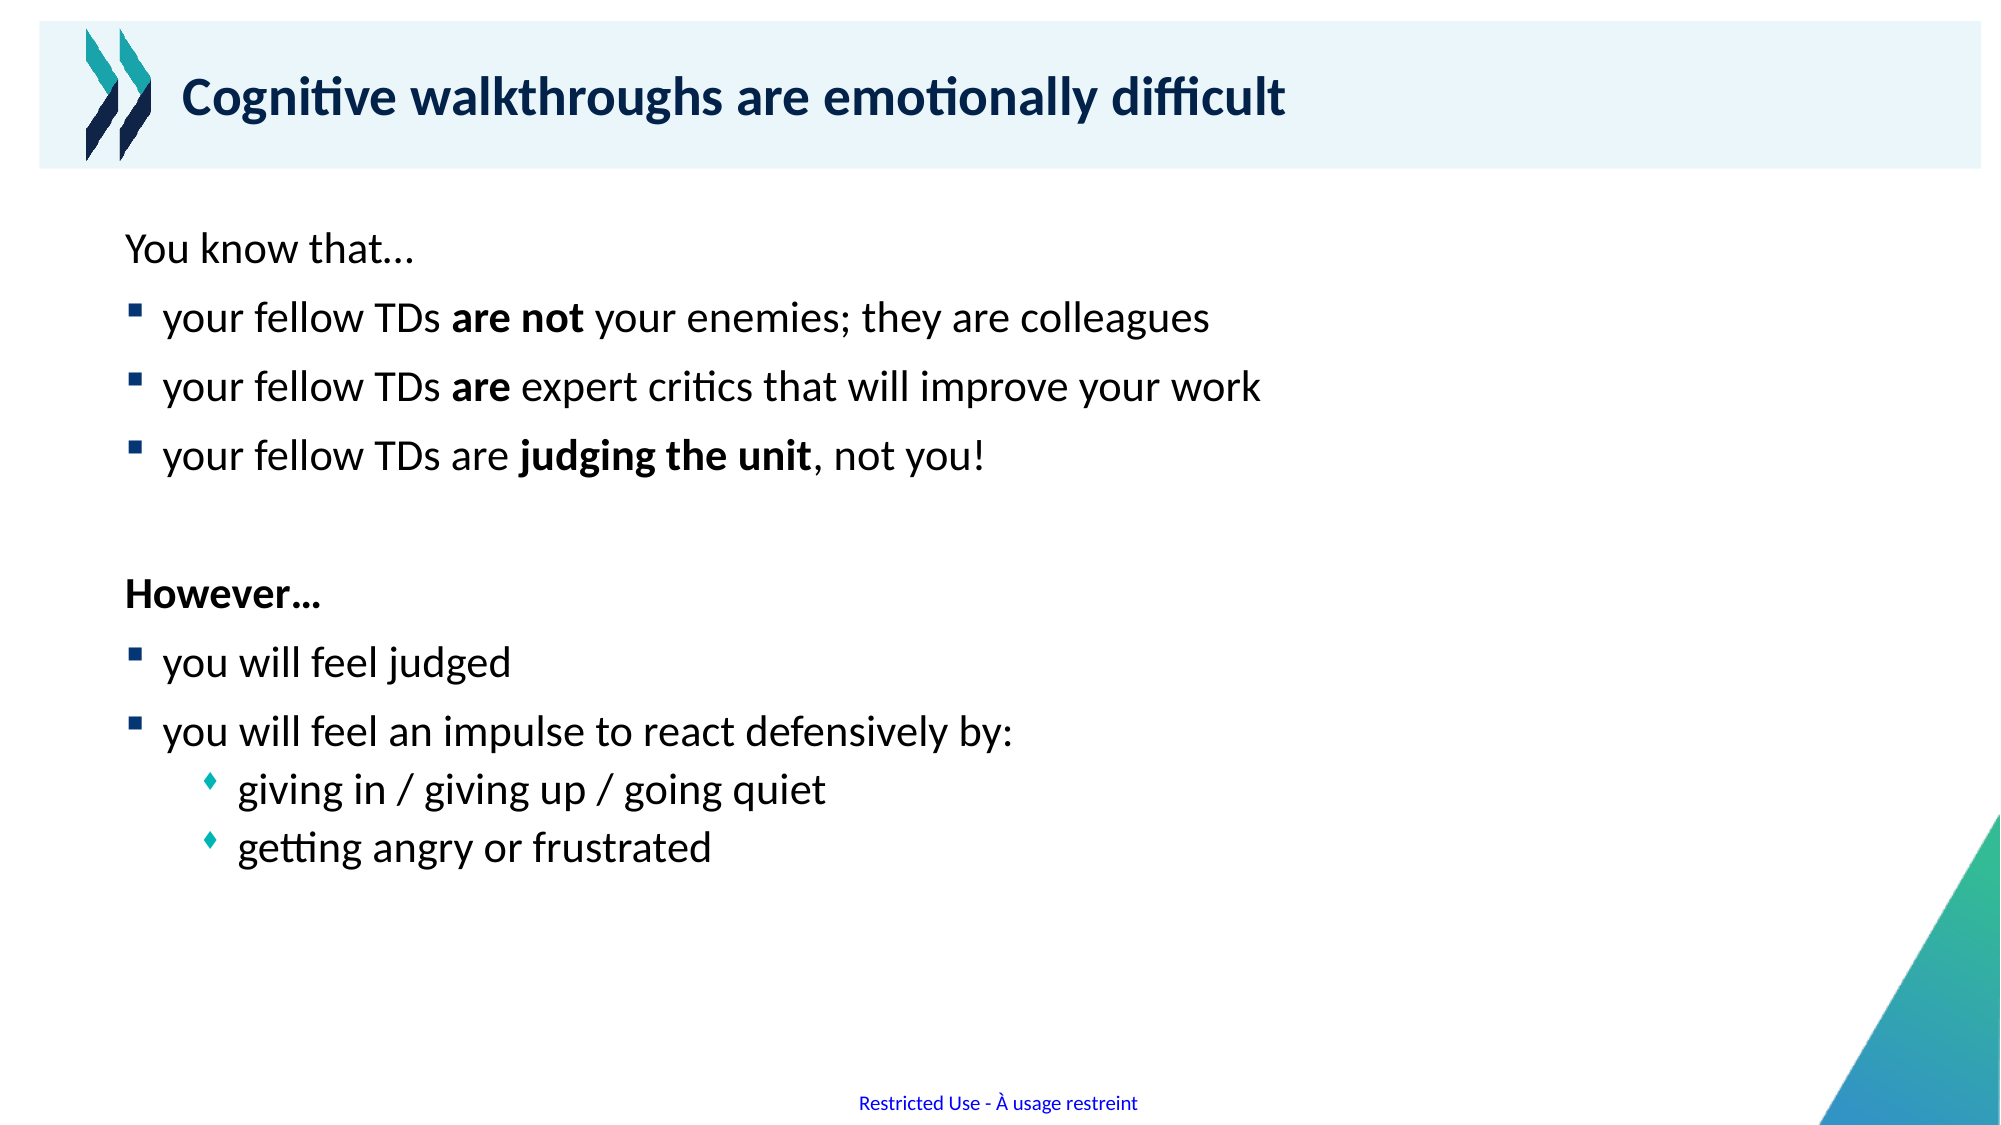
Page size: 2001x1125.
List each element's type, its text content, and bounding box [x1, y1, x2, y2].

title Cognitive walkthroughs are emotionally difficult [167, 26, 1886, 169]
picture [1816, 814, 2000, 1125]
picture [86, 28, 151, 161]
list You know that… your fellow TDs are not your enemies; they are colleagues your fellow TDs are expert critics that will improve your work your fellow TDs are judging the unit, not you! However… you will feel judged you will feel an impulse to react defensively by: giving in / giving up / going quiet getting angry or frustrated [110, 168, 1886, 1007]
